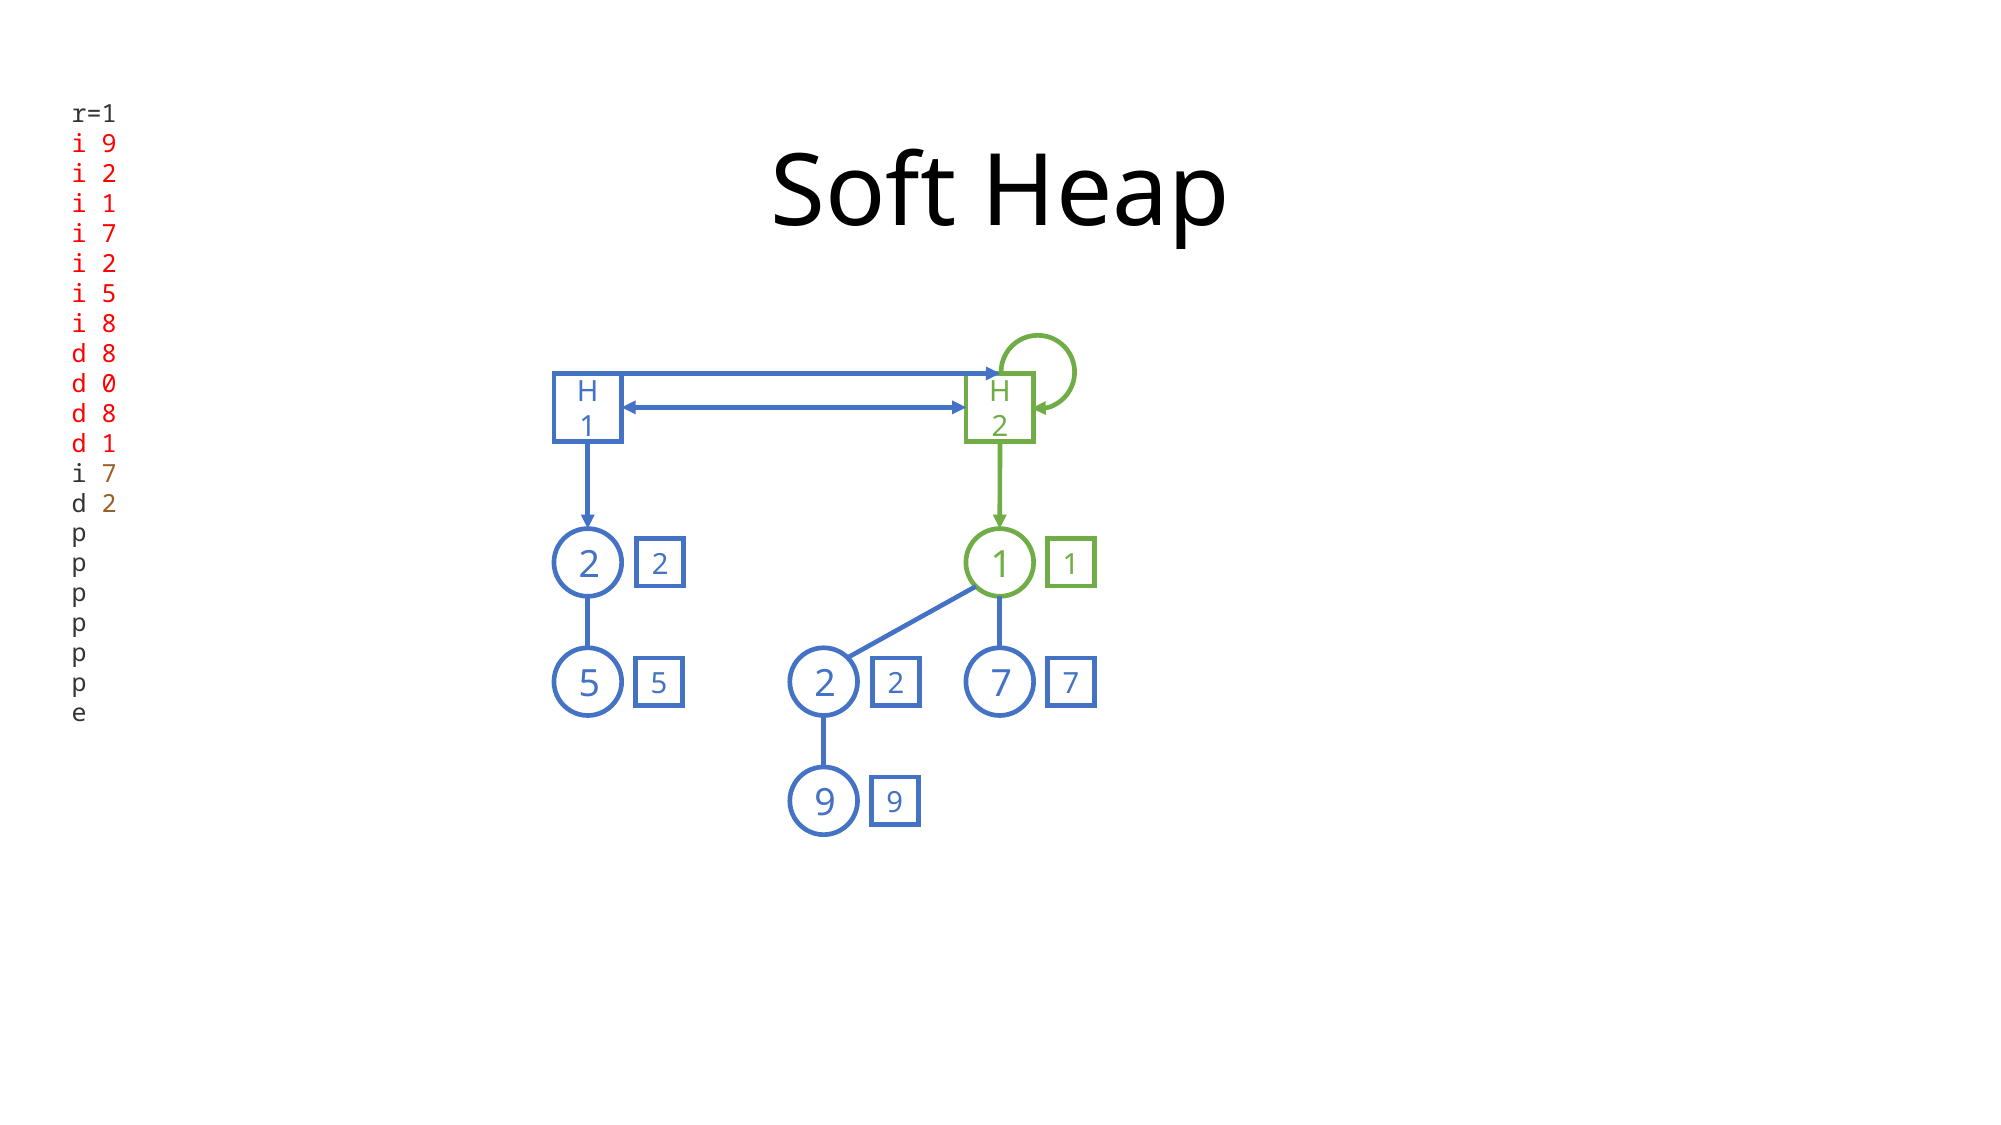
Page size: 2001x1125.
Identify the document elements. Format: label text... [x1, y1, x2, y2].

text_box 7 [964, 646, 1035, 717]
text_box 2 [788, 646, 859, 717]
text_box 5 [552, 646, 623, 717]
text_box 1 [1046, 538, 1096, 587]
text_box [1000, 334, 1076, 415]
text_box 2 [871, 658, 921, 706]
text_box r=1 i 9 i 2 i 1 i 7 i 2 i 5 i 8 d 8 d 0 d 8 d 1 i 7 d 2 p p p p p p e [56, 90, 238, 734]
text_box 9 [870, 776, 920, 825]
text_box 7 [1046, 657, 1096, 706]
text_box H1 [553, 372, 623, 442]
text_box 5 [634, 657, 684, 706]
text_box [847, 586, 976, 658]
text_box 9 [788, 766, 859, 836]
text_box 1 [964, 527, 1035, 598]
text_box 2 [636, 538, 685, 587]
text_box 2 [552, 527, 623, 598]
text_box Soft Heap [552, 106, 1449, 255]
text_box H2 [965, 373, 1035, 442]
